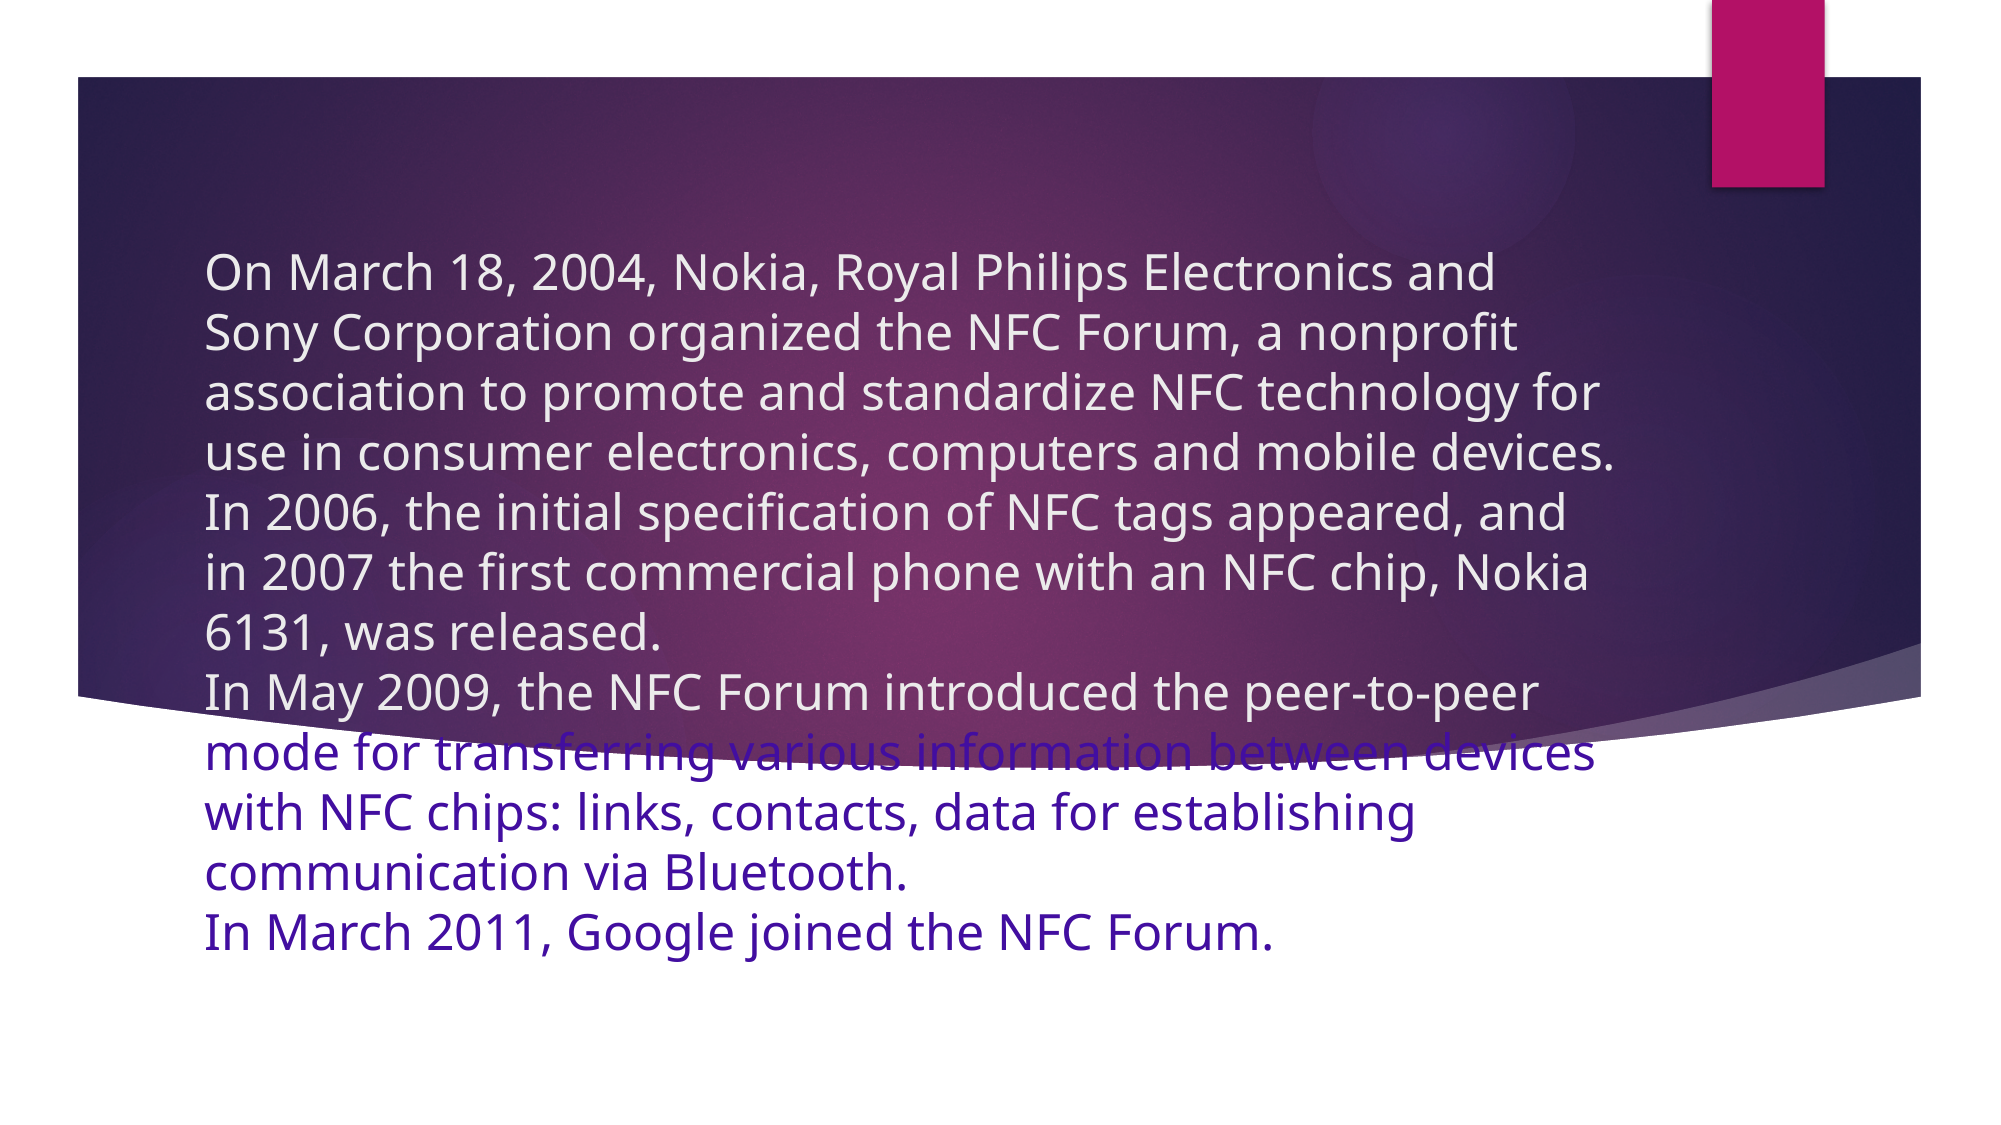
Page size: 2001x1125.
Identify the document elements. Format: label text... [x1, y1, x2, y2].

title On March 18, 2004, Nokia, Royal Philips Electronics and Sony Corporation organized the NFC Forum, a nonprofit association to promote and standardize NFC technology for use in consumer electronics, computers and mobile devices. In 2006, the initial specification of NFC tags appeared, and in 2007 the first commercial phone with an NFC chip, Nokia 6131, was released. In May 2009, the NFC Forum introduced the peer-to-peer mode for transferring various information between devices with NFC chips: links, contacts, data for establishing communication via Bluetooth. In March 2011, Google joined the NFC Forum. [189, 172, 1638, 968]
